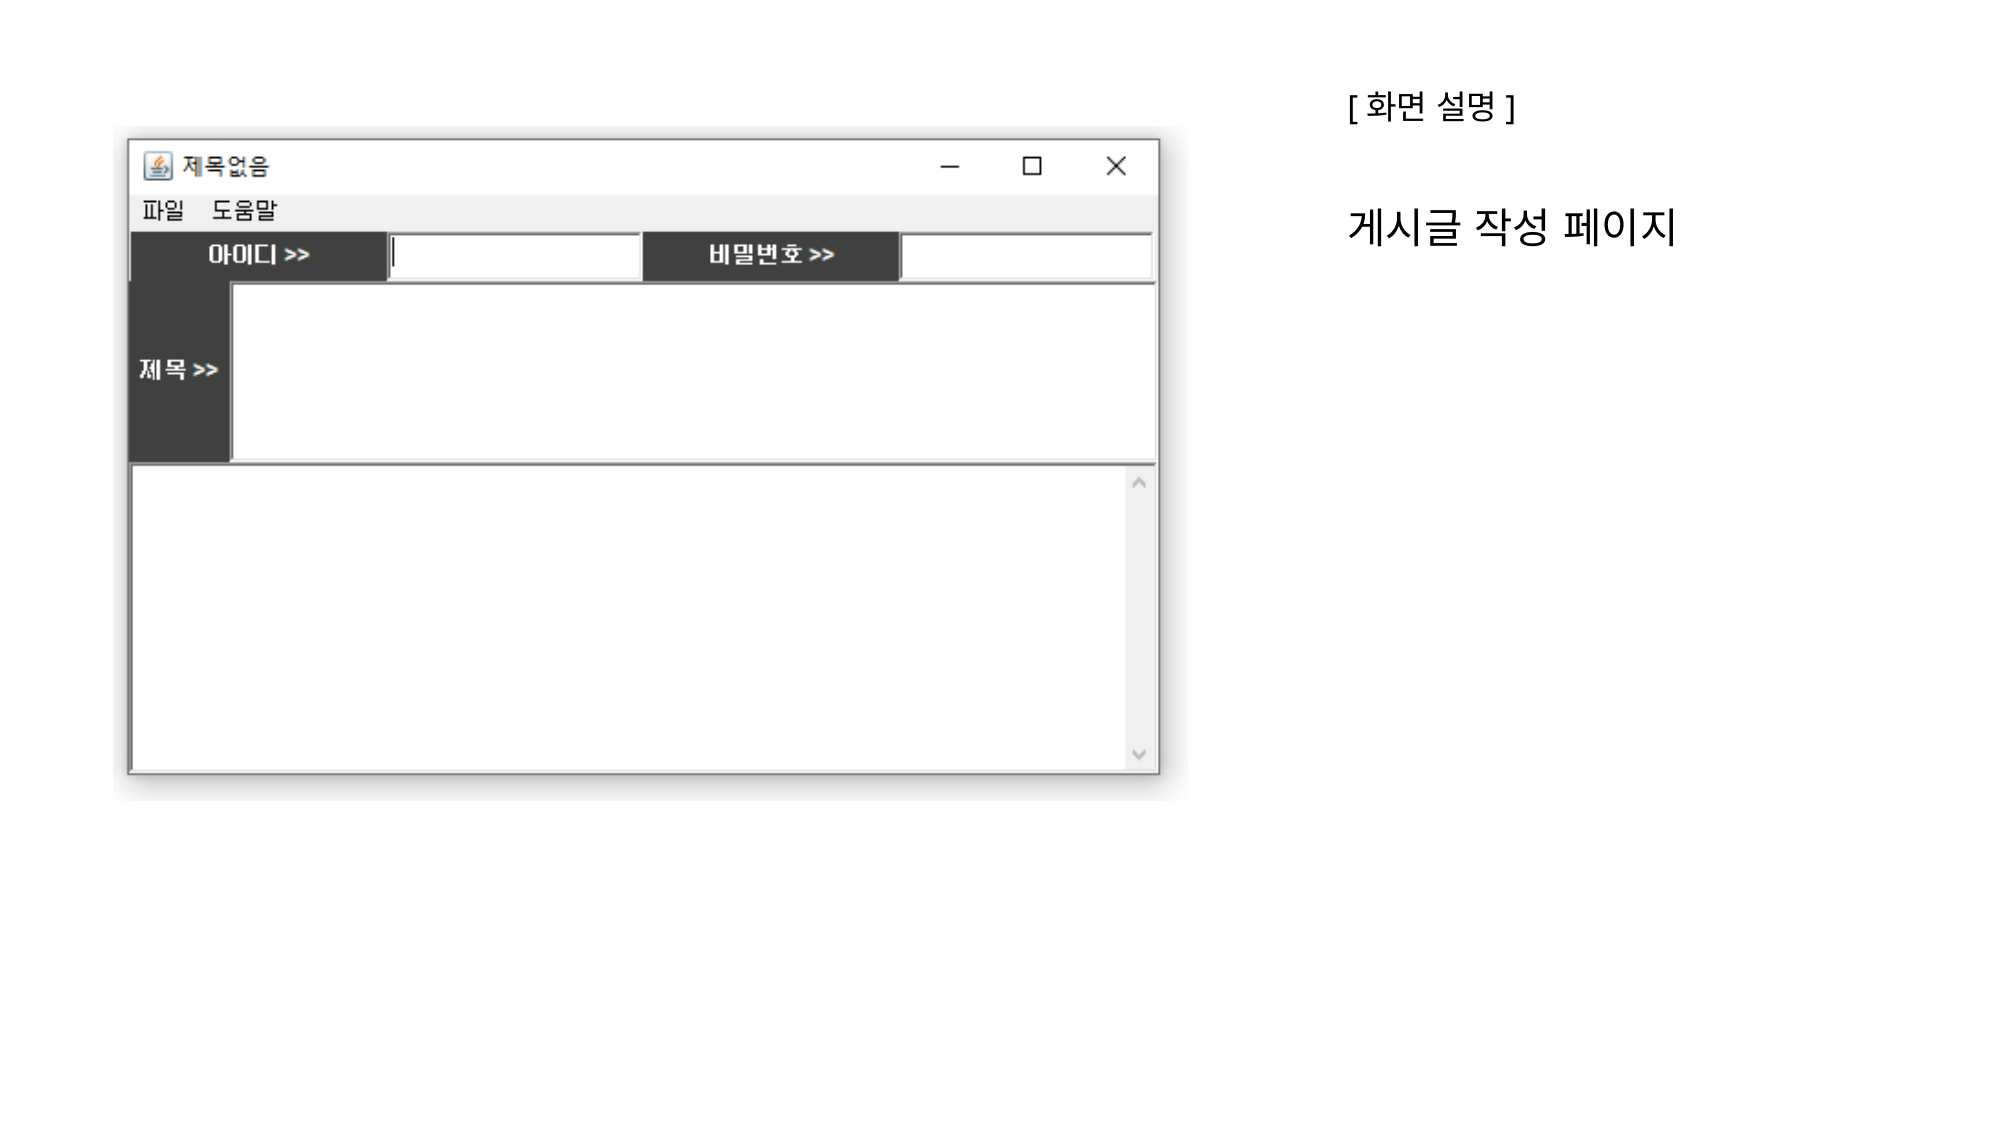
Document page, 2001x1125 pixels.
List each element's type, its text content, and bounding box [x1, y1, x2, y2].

picture [113, 126, 1188, 801]
title [화면 설명] 게시글 작성 페이지 [1332, 64, 1918, 261]
